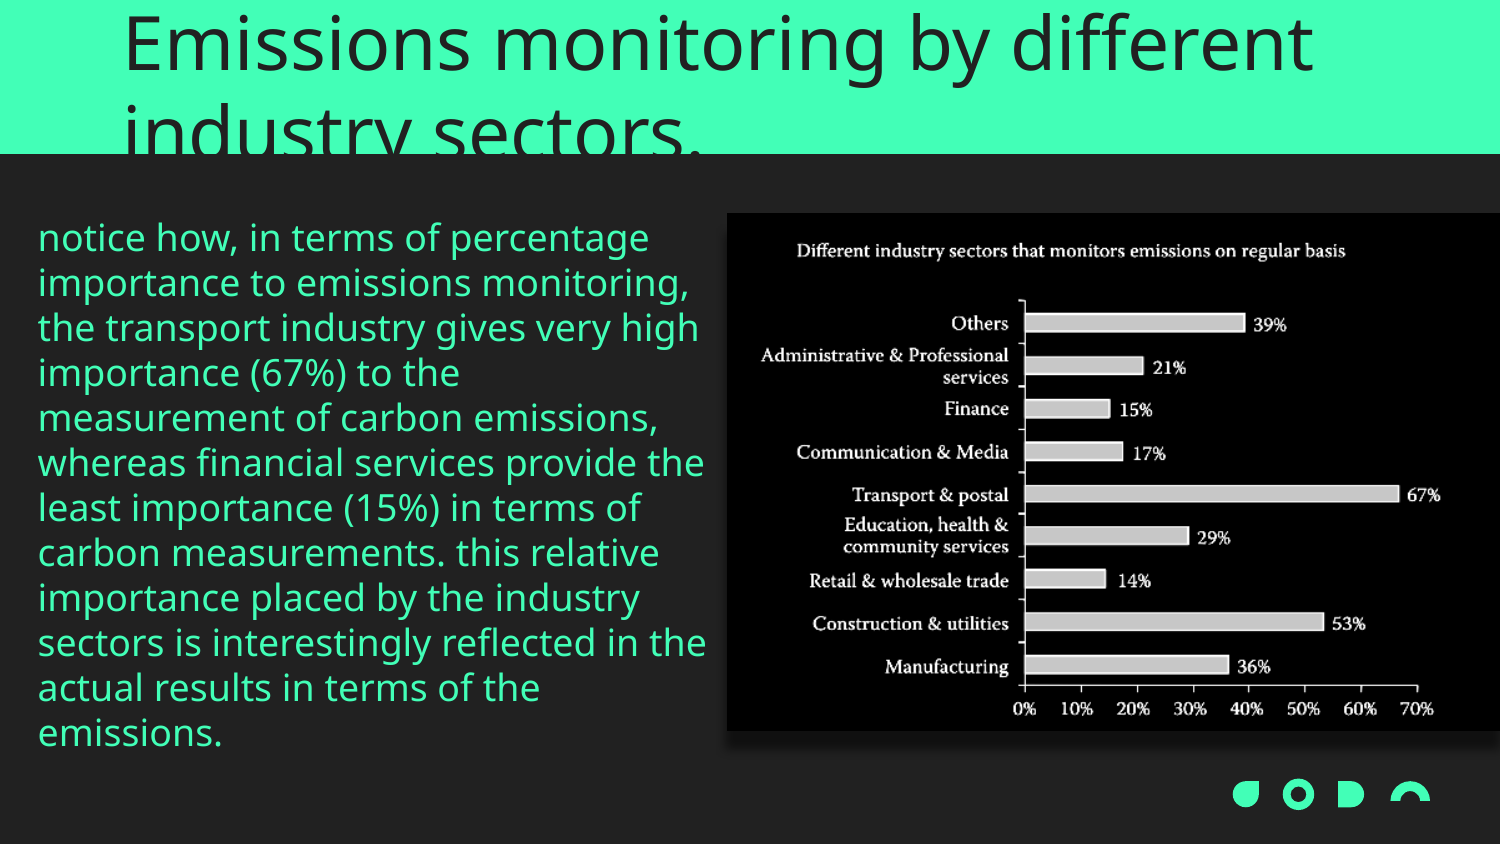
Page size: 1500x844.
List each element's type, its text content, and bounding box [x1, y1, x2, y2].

title Emissions monitoring by different industry sectors. [107, 53, 1489, 118]
picture [726, 213, 1500, 731]
text_box notice how, in terms of percentage importance to emissions monitoring, the transport industry gives very high importance (67%) to the measurement of carbon emissions, whereas financial services provide the least importance (15%) in terms of carbon measurements. this relative importance placed by the industry sectors is interestingly reflected in the actual results in terms of the emissions. [22, 198, 728, 819]
